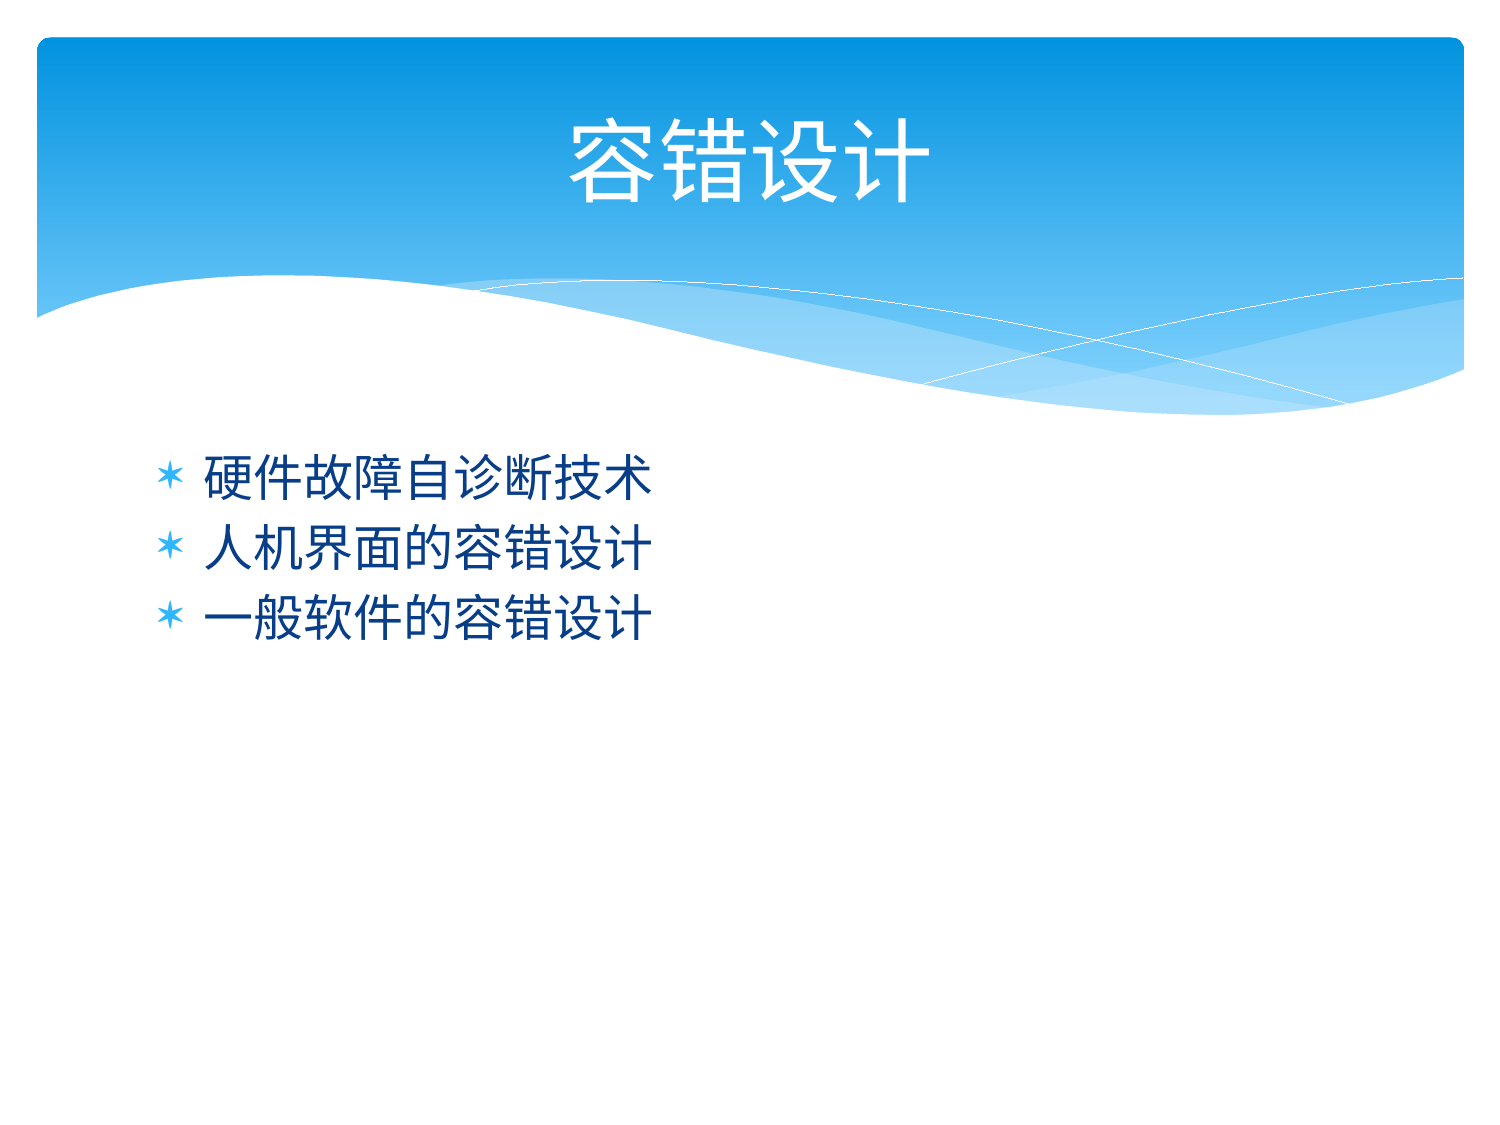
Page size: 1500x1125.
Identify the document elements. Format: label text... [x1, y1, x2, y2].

title 容错设计 [75, 55, 1425, 261]
list 硬件故障自诊断技术 人机界面的容错设计 一般软件的容错设计 [143, 438, 1359, 1005]
